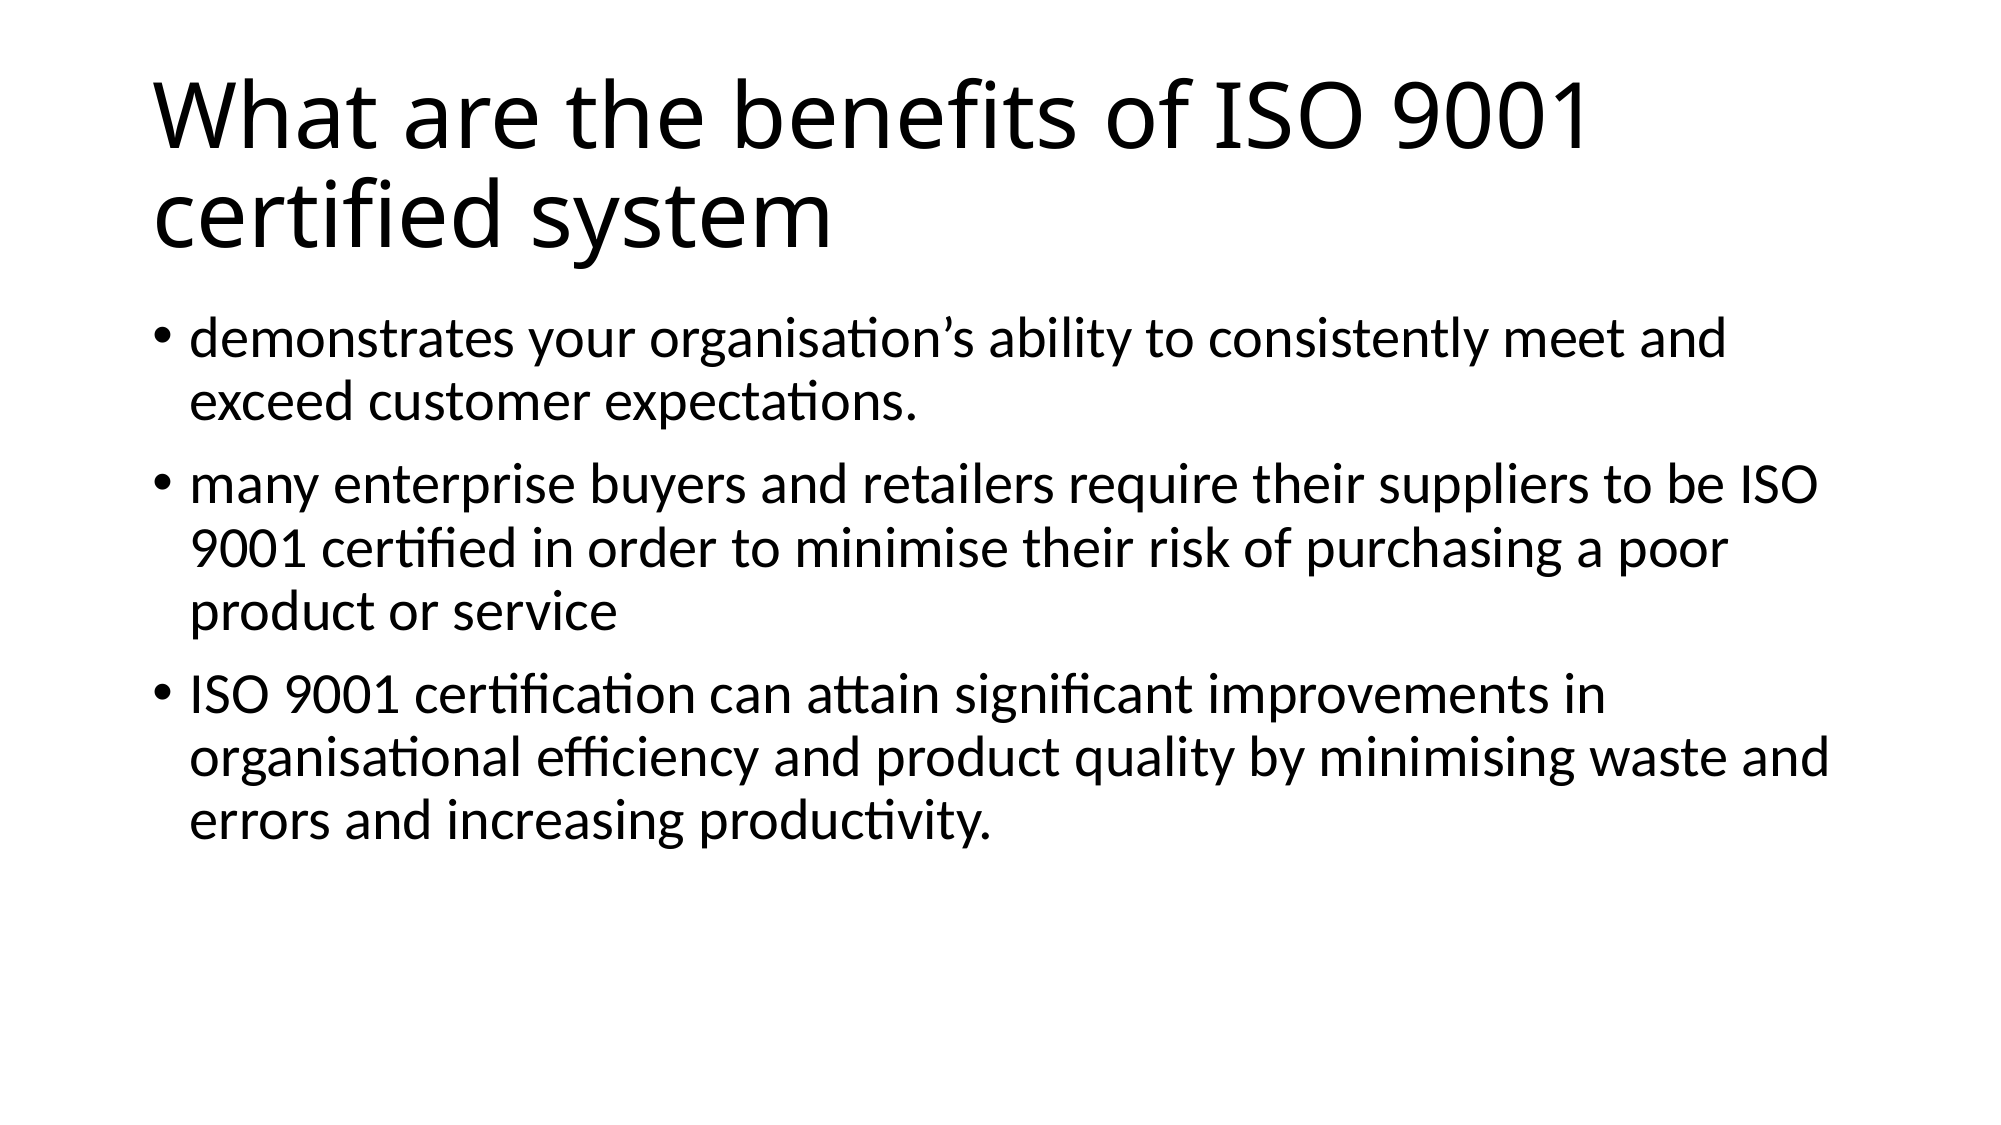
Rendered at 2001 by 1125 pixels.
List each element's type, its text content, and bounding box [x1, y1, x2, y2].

list demonstrates your organisation’s ability to consistently meet and exceed customer expectations. many enterprise buyers and retailers require their suppliers to be ISO 9001 certified in order to minimise their risk of purchasing a poor product or service ISO 9001 certification can attain significant improvements in organisational efficiency and product quality by minimising waste and errors and increasing productivity. [137, 299, 1863, 1014]
title What are the benefits of ISO 9001 certified system [137, 59, 1863, 278]
